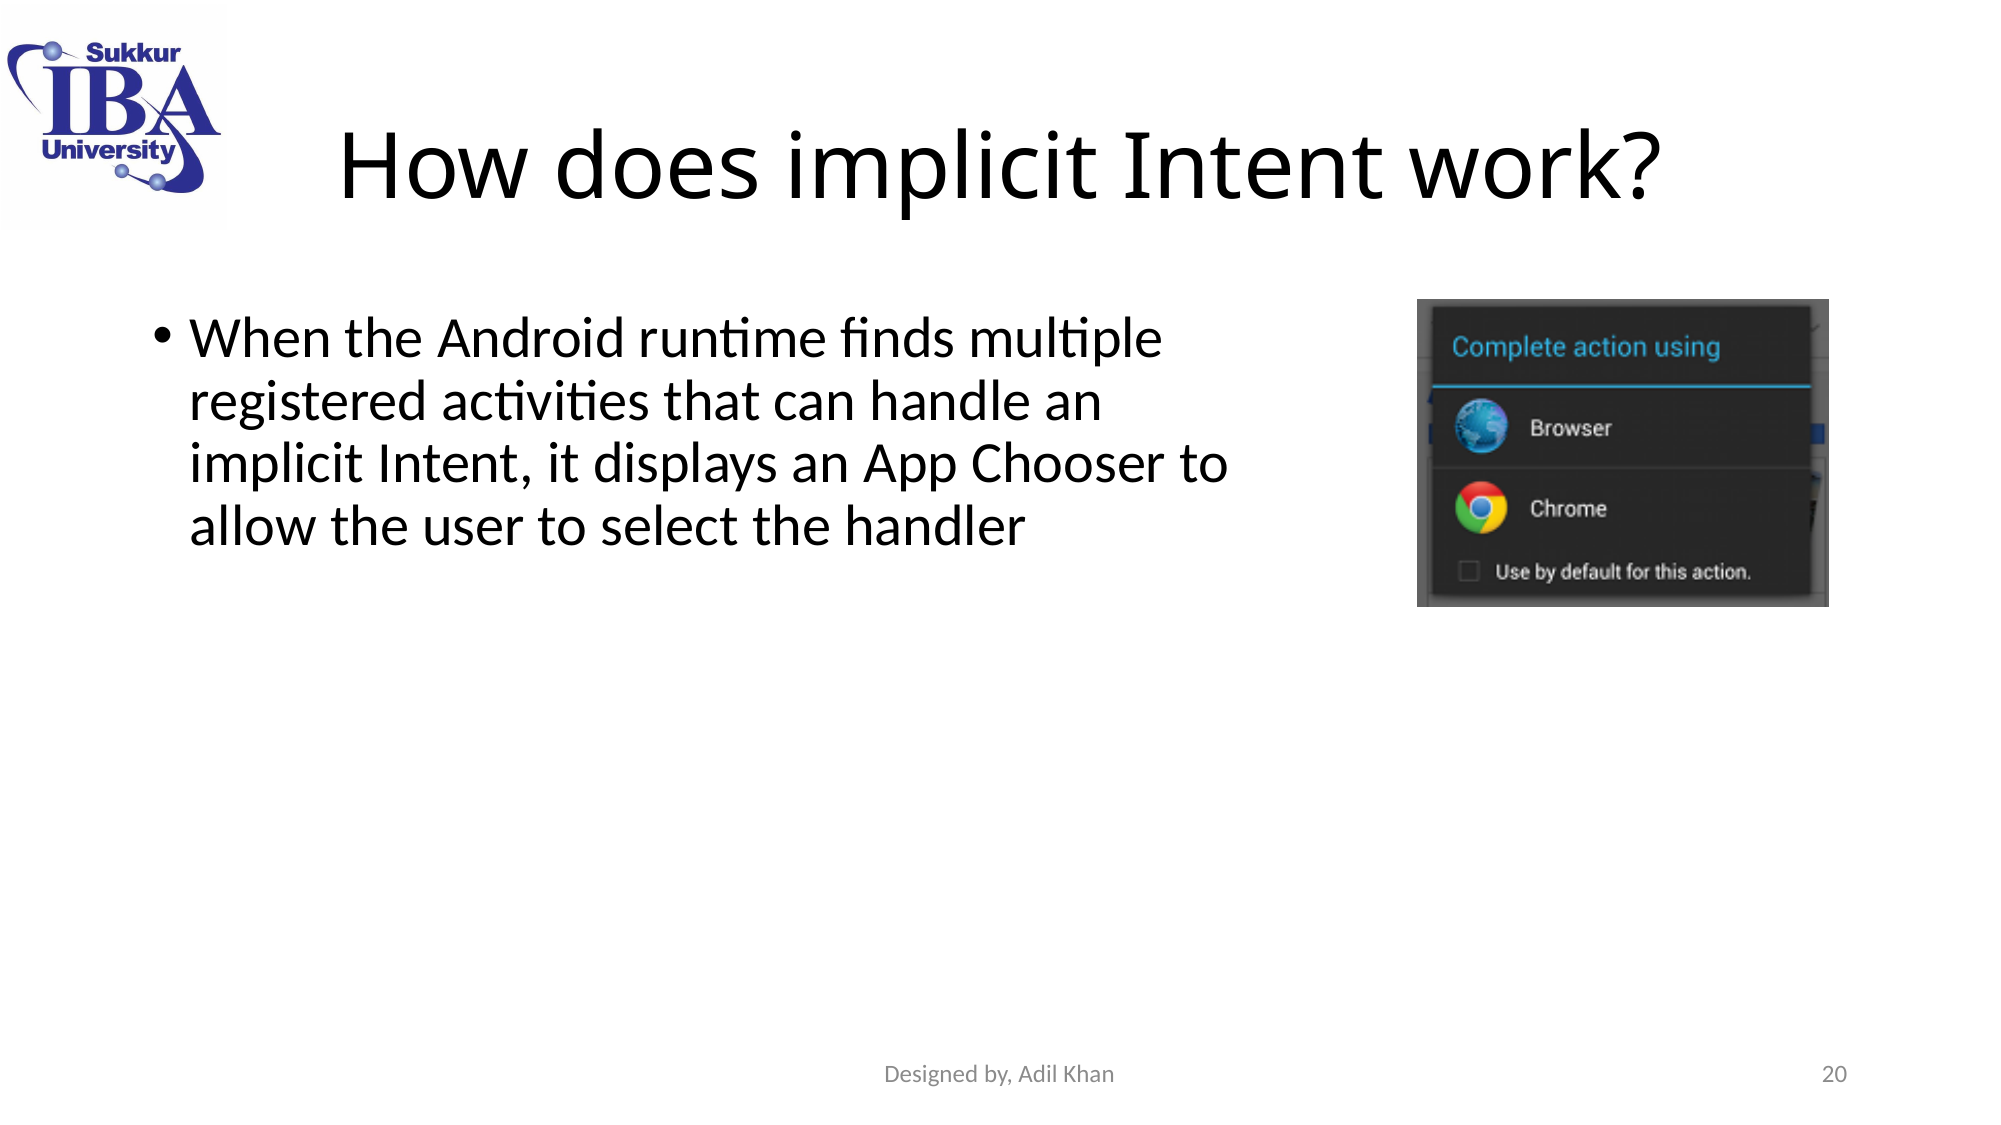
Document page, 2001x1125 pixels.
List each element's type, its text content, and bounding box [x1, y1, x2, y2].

slide_number 20 [1412, 1042, 1863, 1103]
title How does implicit Intent work? [137, 59, 1863, 278]
list When the Android runtime finds multiple registered activities that can handle an implicit Intent, it displays an App Chooser to allow the user to select the handler [137, 299, 1268, 1014]
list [1417, 299, 1829, 607]
footer Designed by, Adil Khan [662, 1042, 1338, 1103]
picture [1, 4, 227, 230]
